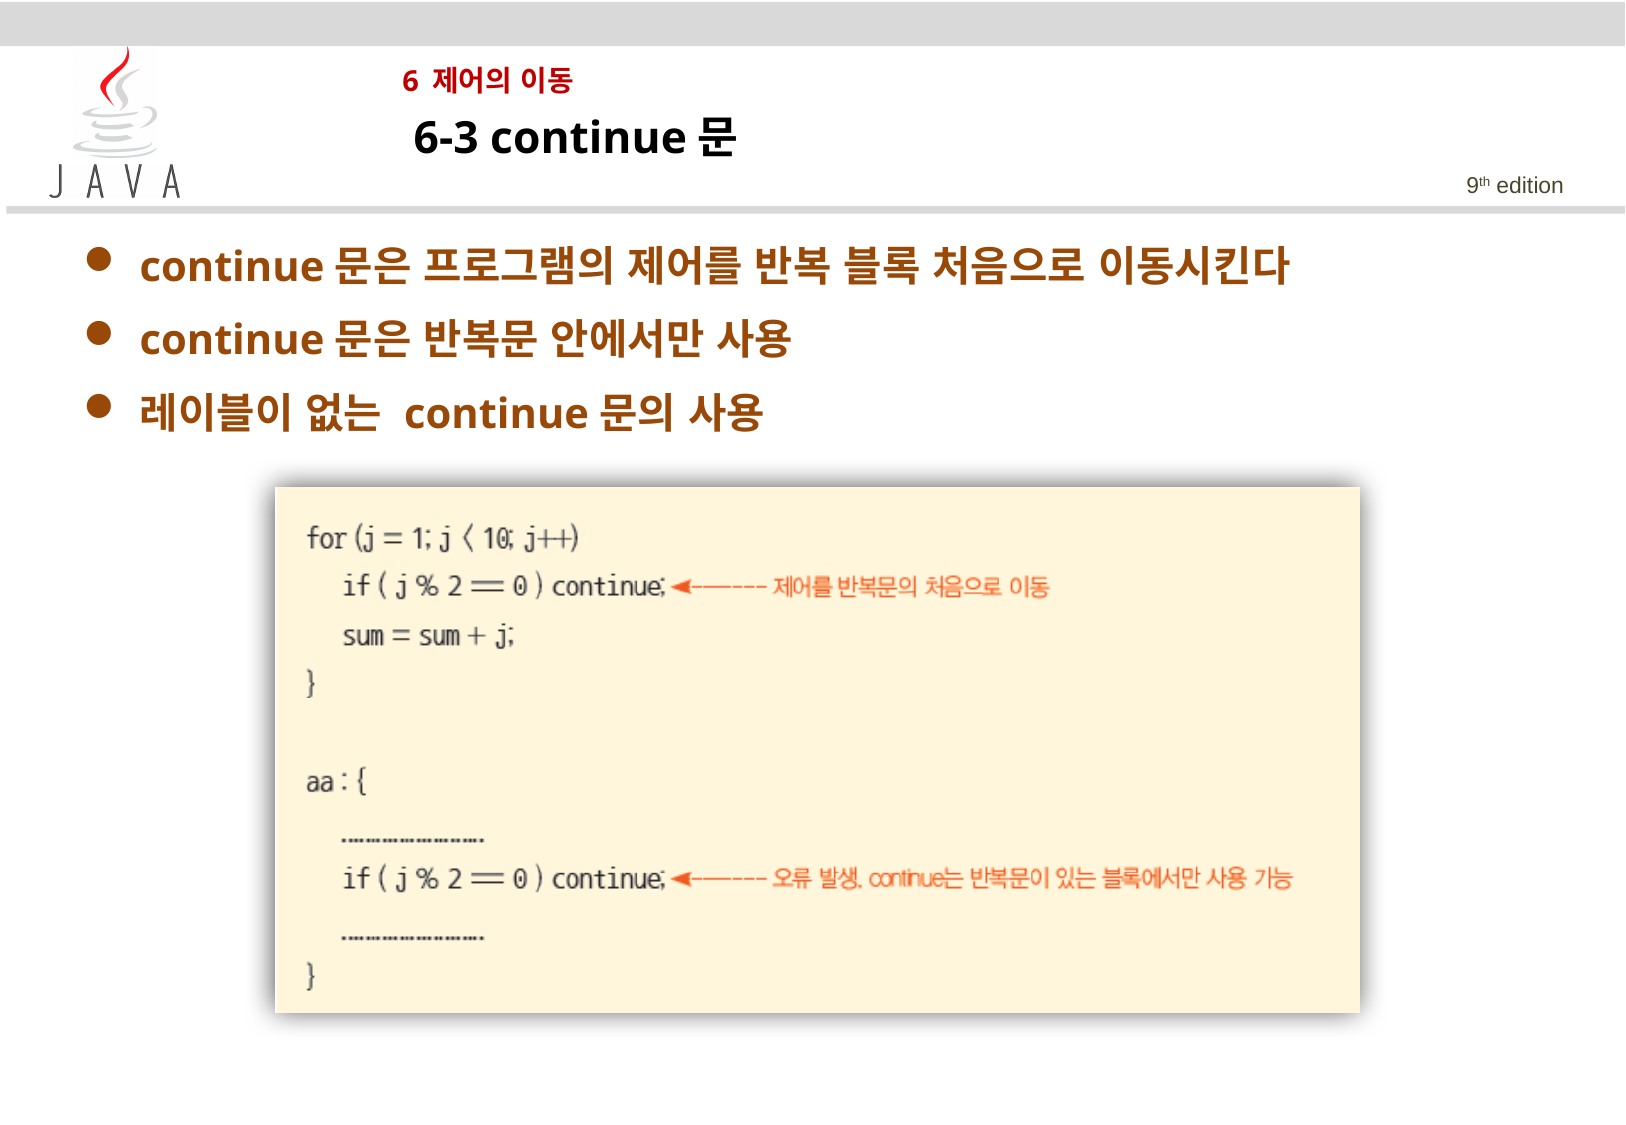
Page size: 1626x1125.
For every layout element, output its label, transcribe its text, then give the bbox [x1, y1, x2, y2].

picture [49, 164, 180, 198]
title 6 제어의 이동 [387, 54, 1393, 105]
picture [73, 46, 157, 158]
list 6-3 continue문 [387, 101, 1545, 171]
picture [274, 487, 1360, 1013]
list continue문은 프로그램의 제어를 반복 블록 처음으로 이동시킨다 continue문은 반복문 안에서만 사용 레이블이 없는 continue문의 사용 [67, 216, 1582, 1064]
